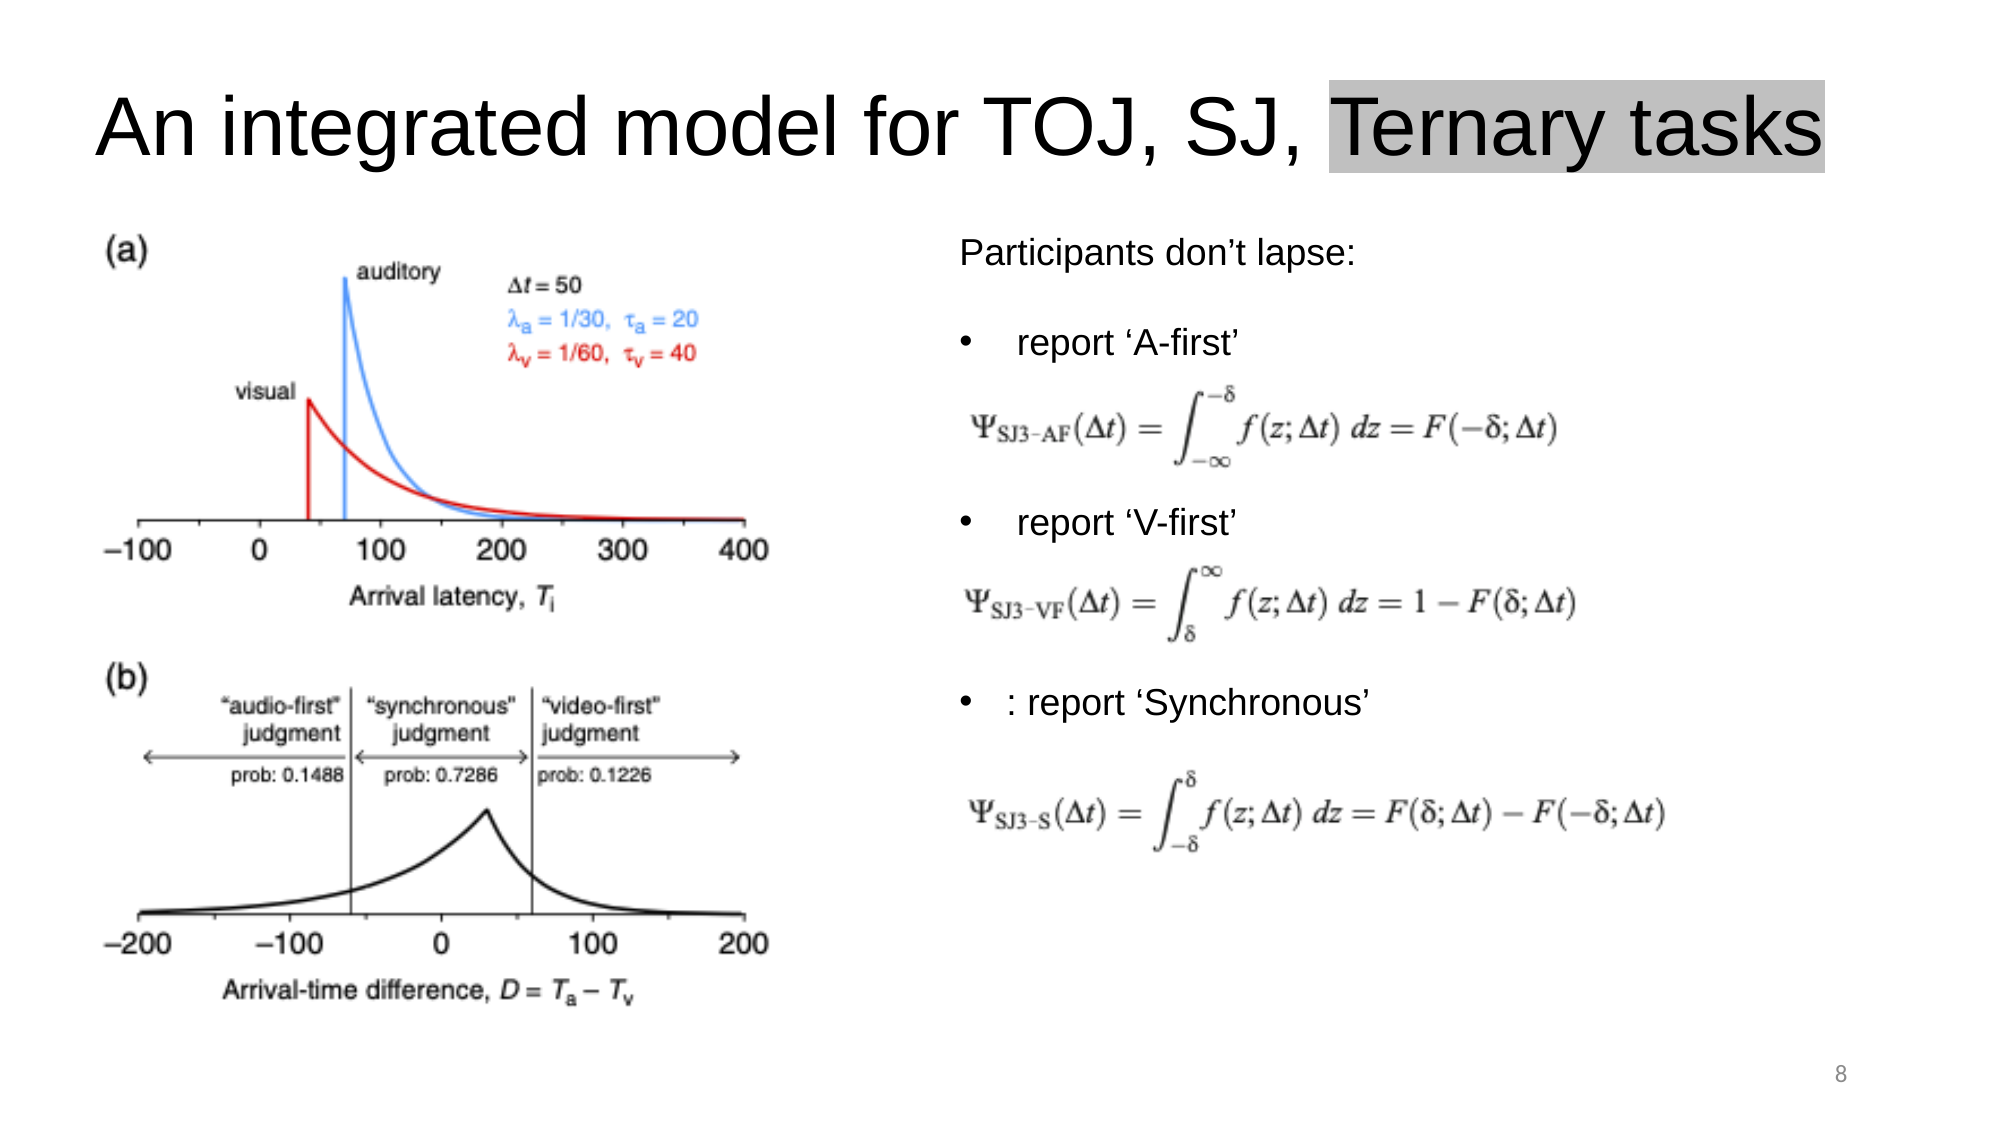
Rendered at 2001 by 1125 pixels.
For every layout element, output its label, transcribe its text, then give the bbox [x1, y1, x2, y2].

text_box An integrated model for TOJ, SJ, Ternary tasks [81, 64, 1840, 179]
picture [72, 203, 792, 1020]
picture [960, 371, 1592, 476]
picture [960, 556, 1592, 657]
slide_number 8 [1412, 1042, 1863, 1103]
picture [960, 754, 1686, 865]
